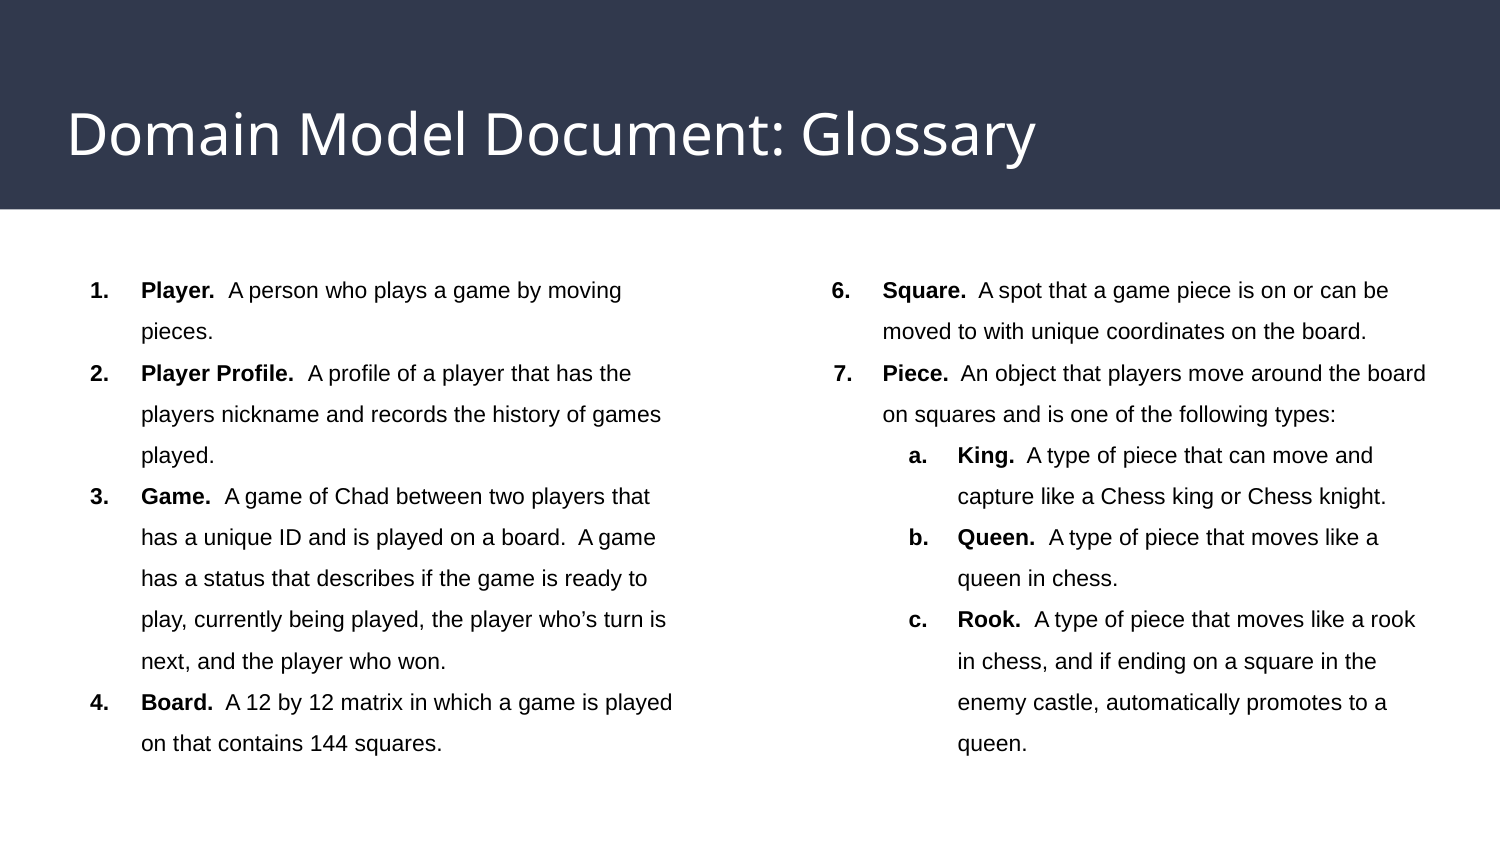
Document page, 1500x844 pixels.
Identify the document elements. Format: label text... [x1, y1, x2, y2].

list Square. A spot that a game piece is on or can be moved to with unique coordinates on the board. Piece. An object that players move around the board on squares and is one of the following types: King. A type of piece that can move and capture like a Chess king or Chess knight. Queen. A type of piece that moves like a queen in chess. Rook. A type of piece that moves like a rook in chess, and if ending on a square in the enemy castle, automatically promotes to a queen. [792, 247, 1449, 752]
list Player. A person who plays a game by moving pieces. Player Profile. A profile of a player that has the players nickname and records the history of games played. Game. A game of Chad between two players that has a unique ID and is played on a board. A game has a status that describes if the game is ready to play, currently being played, the player who’s turn is next, and the player who won. Board. A 12 by 12 matrix in which a game is played on that contains 144 squares. [51, 247, 708, 752]
title Domain Model Document: Glossary [51, 82, 1449, 185]
